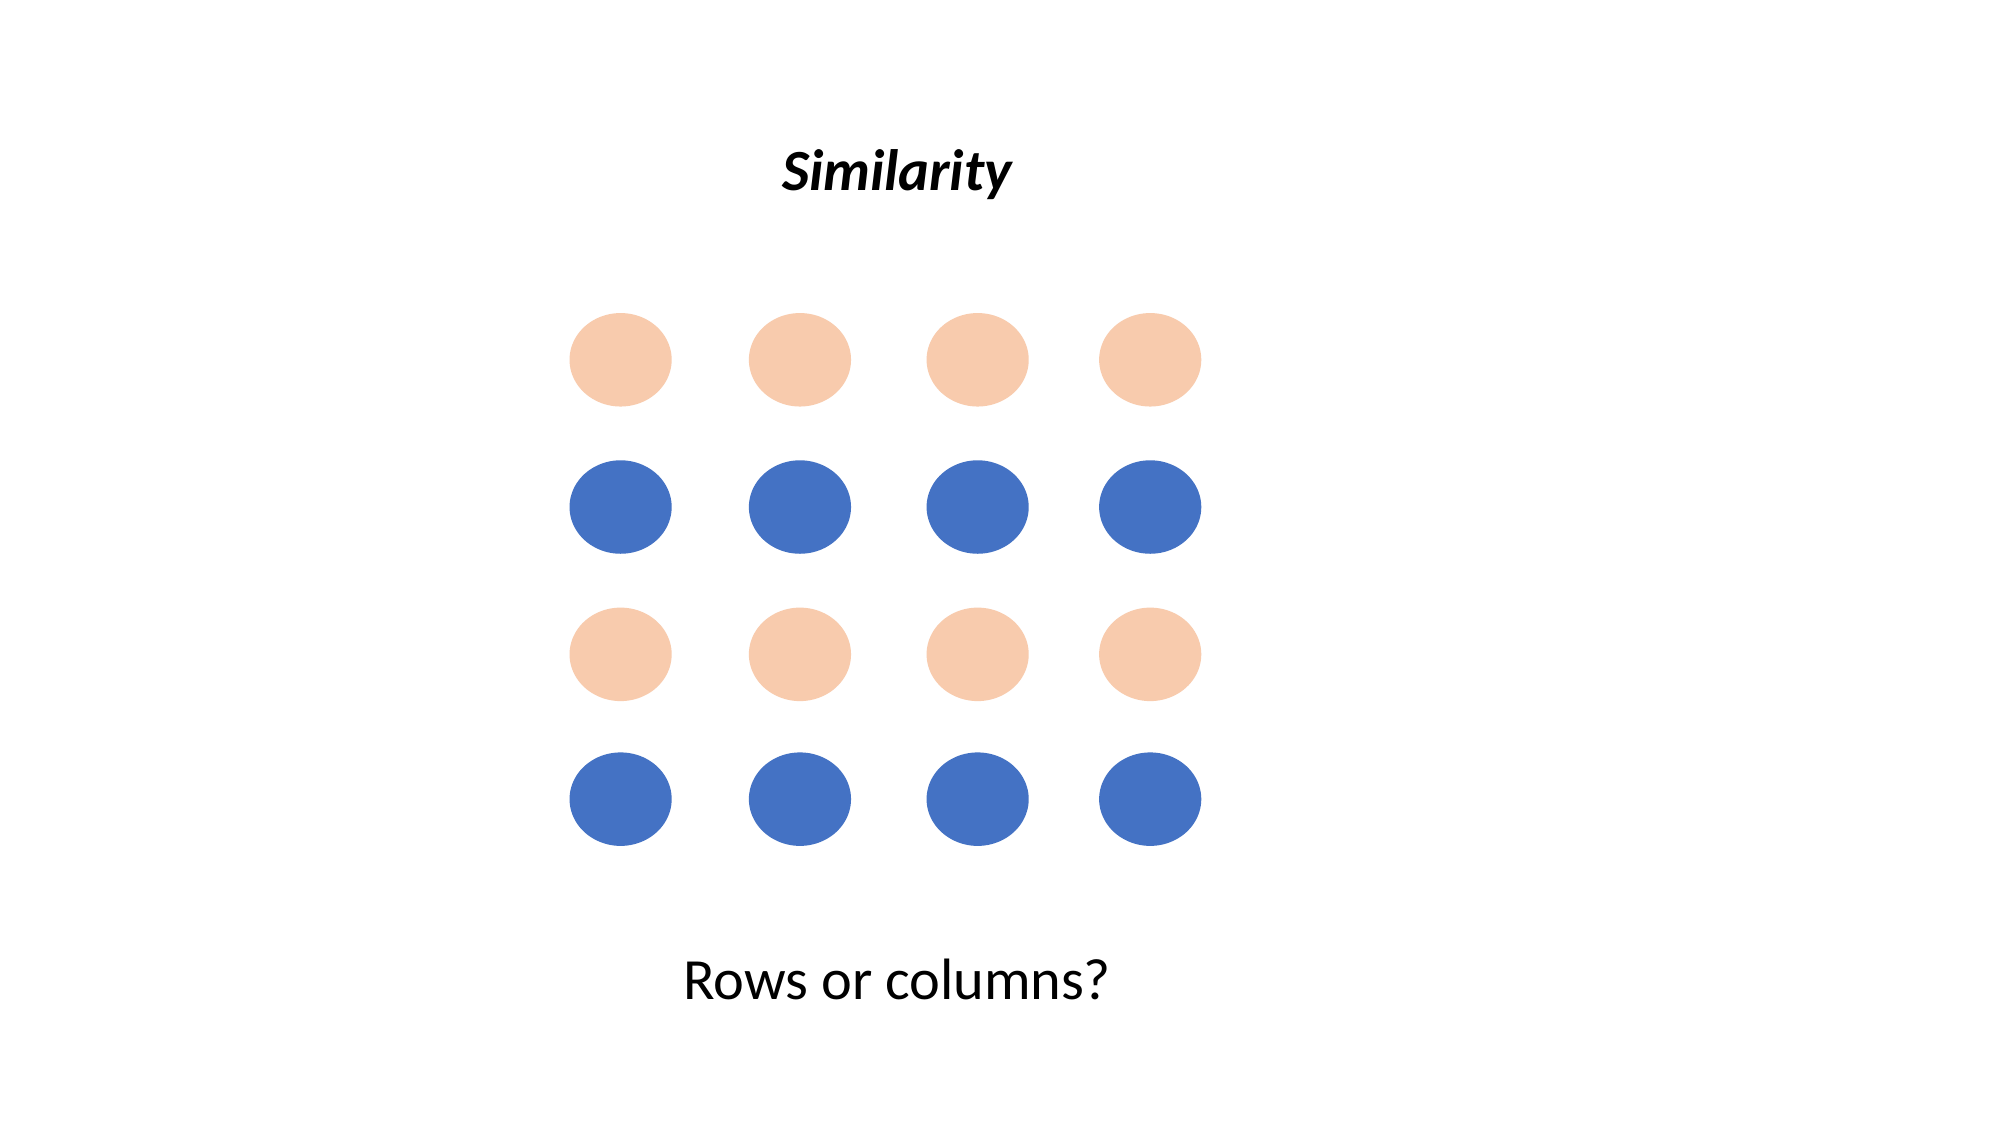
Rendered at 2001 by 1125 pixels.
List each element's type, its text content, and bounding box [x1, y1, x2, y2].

text_box [925, 459, 1030, 555]
text_box [568, 751, 673, 847]
text_box [925, 606, 1030, 703]
text_box [568, 606, 673, 703]
text_box [1098, 751, 1203, 847]
text_box [568, 312, 673, 408]
text_box [568, 459, 673, 555]
text_box [747, 459, 853, 555]
text_box [1098, 312, 1203, 408]
text_box [1098, 606, 1203, 703]
text_box Similarity [767, 124, 1028, 210]
text_box [747, 606, 853, 703]
text_box [747, 751, 853, 847]
text_box Rows or columns? [668, 933, 1127, 1019]
text_box [925, 312, 1030, 408]
text_box [1098, 459, 1203, 555]
text_box [925, 751, 1030, 847]
text_box [747, 312, 853, 408]
